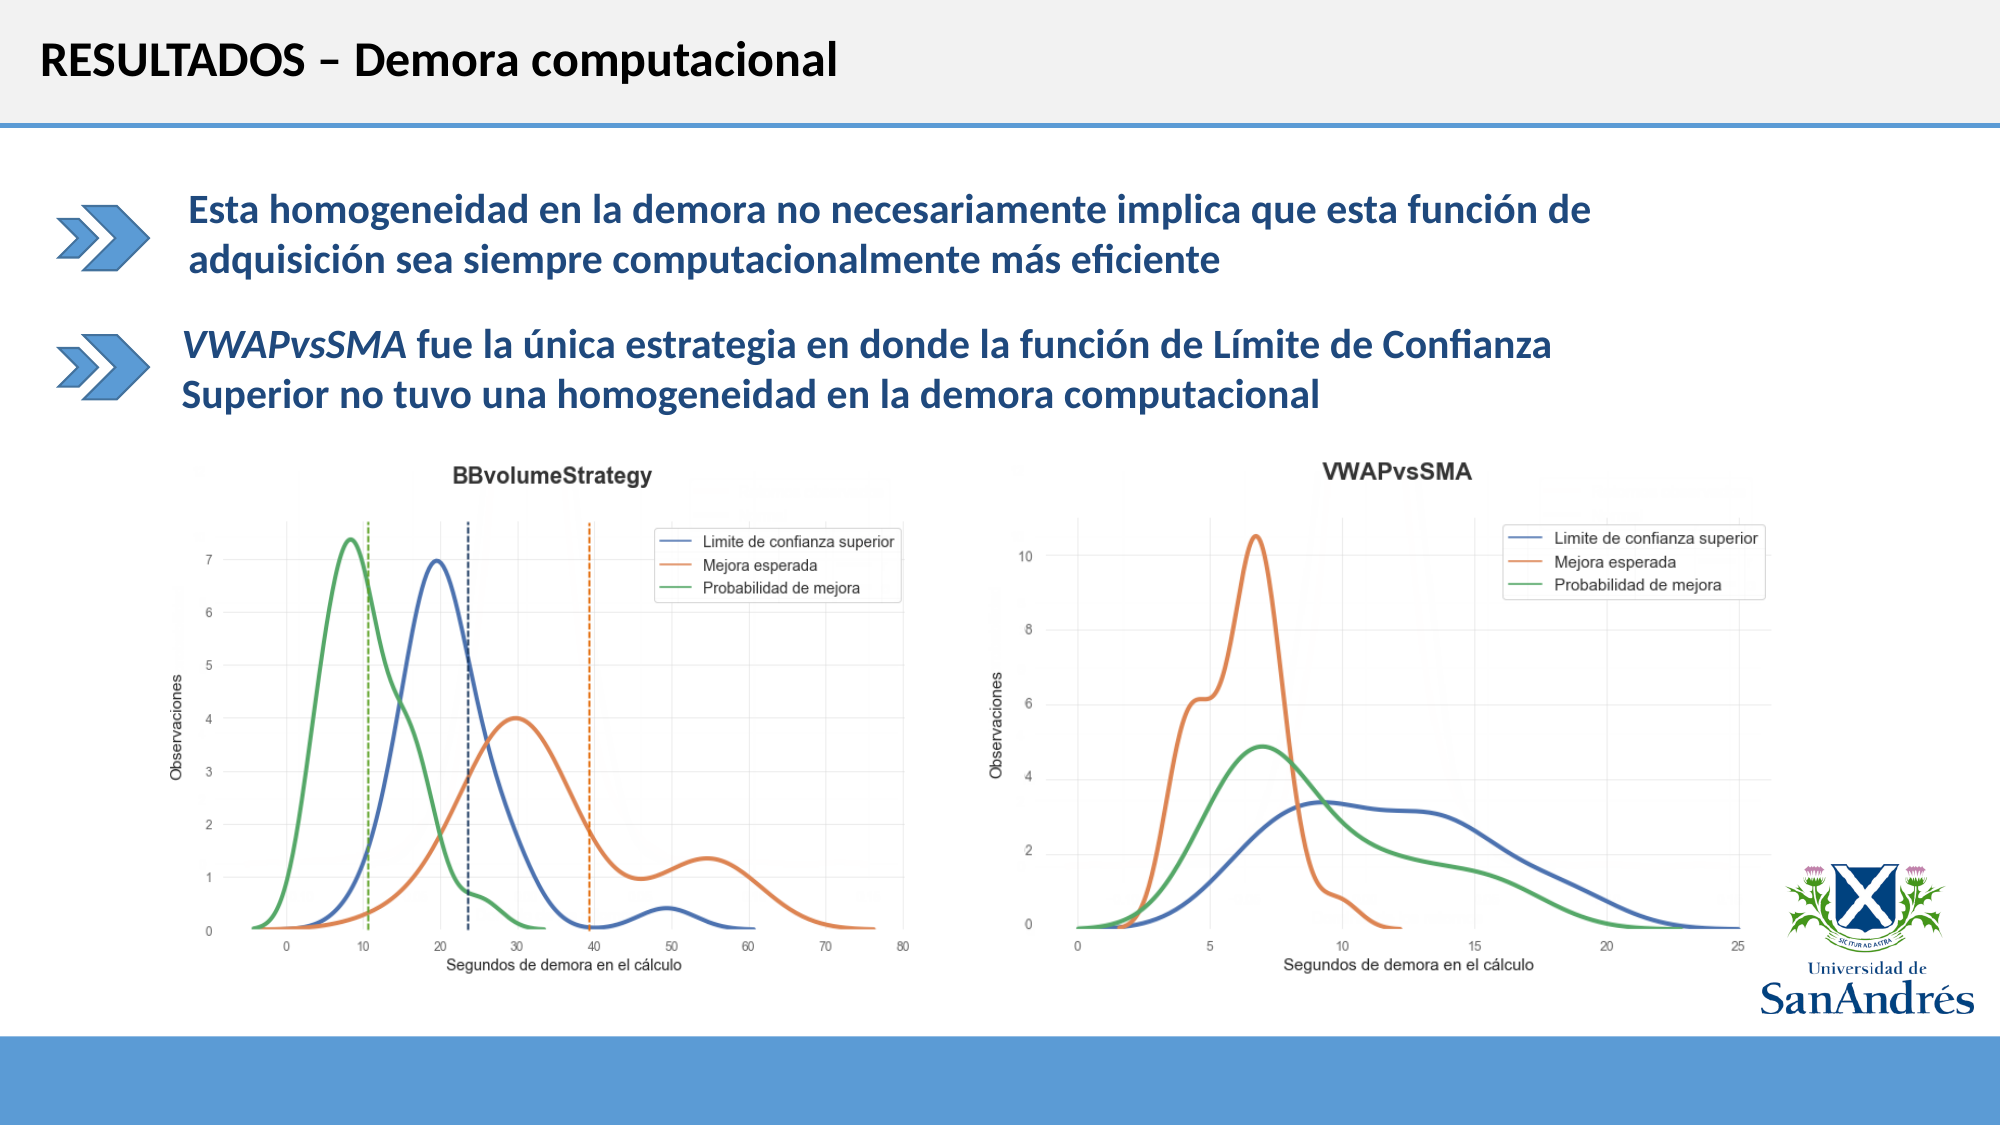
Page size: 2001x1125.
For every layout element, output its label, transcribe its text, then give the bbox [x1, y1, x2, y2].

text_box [58, 335, 150, 400]
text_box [58, 205, 150, 271]
text_box RESULTADOS – Demora computacional [25, 18, 1270, 94]
picture [982, 444, 1974, 1014]
text_box VWAPvsSMA fue la única estrategia en donde la función de Límite de Confianza Superior no tuvo una homogeneidad en la demora computacional [166, 309, 1583, 424]
picture [166, 446, 915, 979]
text_box Esta homogeneidad en la demora no necesariamente implica que esta función de adquisición sea siempre computacionalmente más eficiente [173, 174, 1732, 289]
